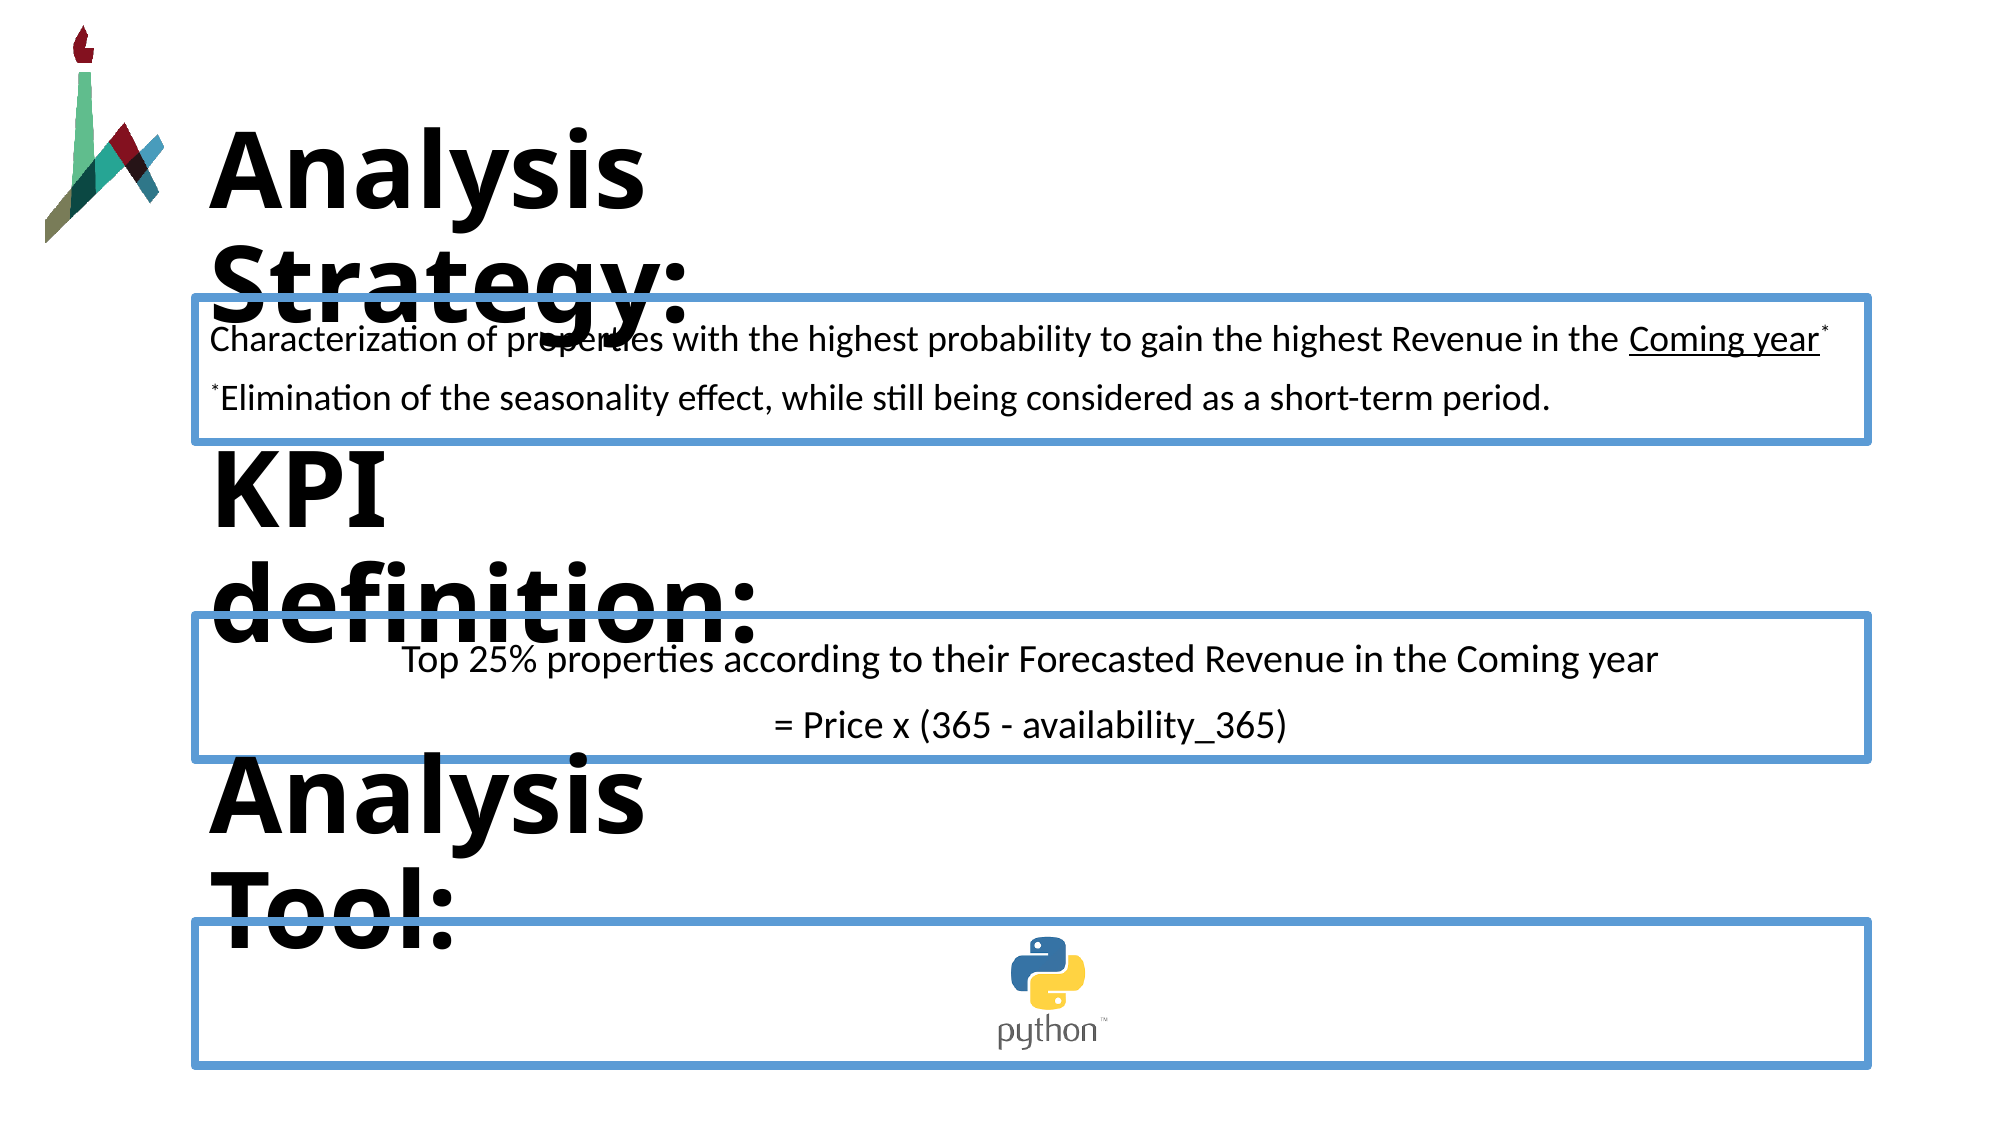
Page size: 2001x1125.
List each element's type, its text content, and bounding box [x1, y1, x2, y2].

list Top 25% properties according to their Forecasted Revenue in the Coming year = Price x (365 - availability_365) [194, 615, 1868, 760]
text_box [194, 921, 1868, 1066]
picture [45, 25, 164, 243]
picture [943, 935, 1152, 1052]
title KPI definition: [194, 485, 826, 615]
text_box Analysis Tool: [194, 792, 826, 921]
text_box Characterization of properties with the highest probability to gain the highest Revenue in the Coming year* *Elimination of the seasonality effect, while still being considered as a short-term period. [194, 297, 1868, 442]
text_box Analysis Strategy: [194, 166, 962, 296]
